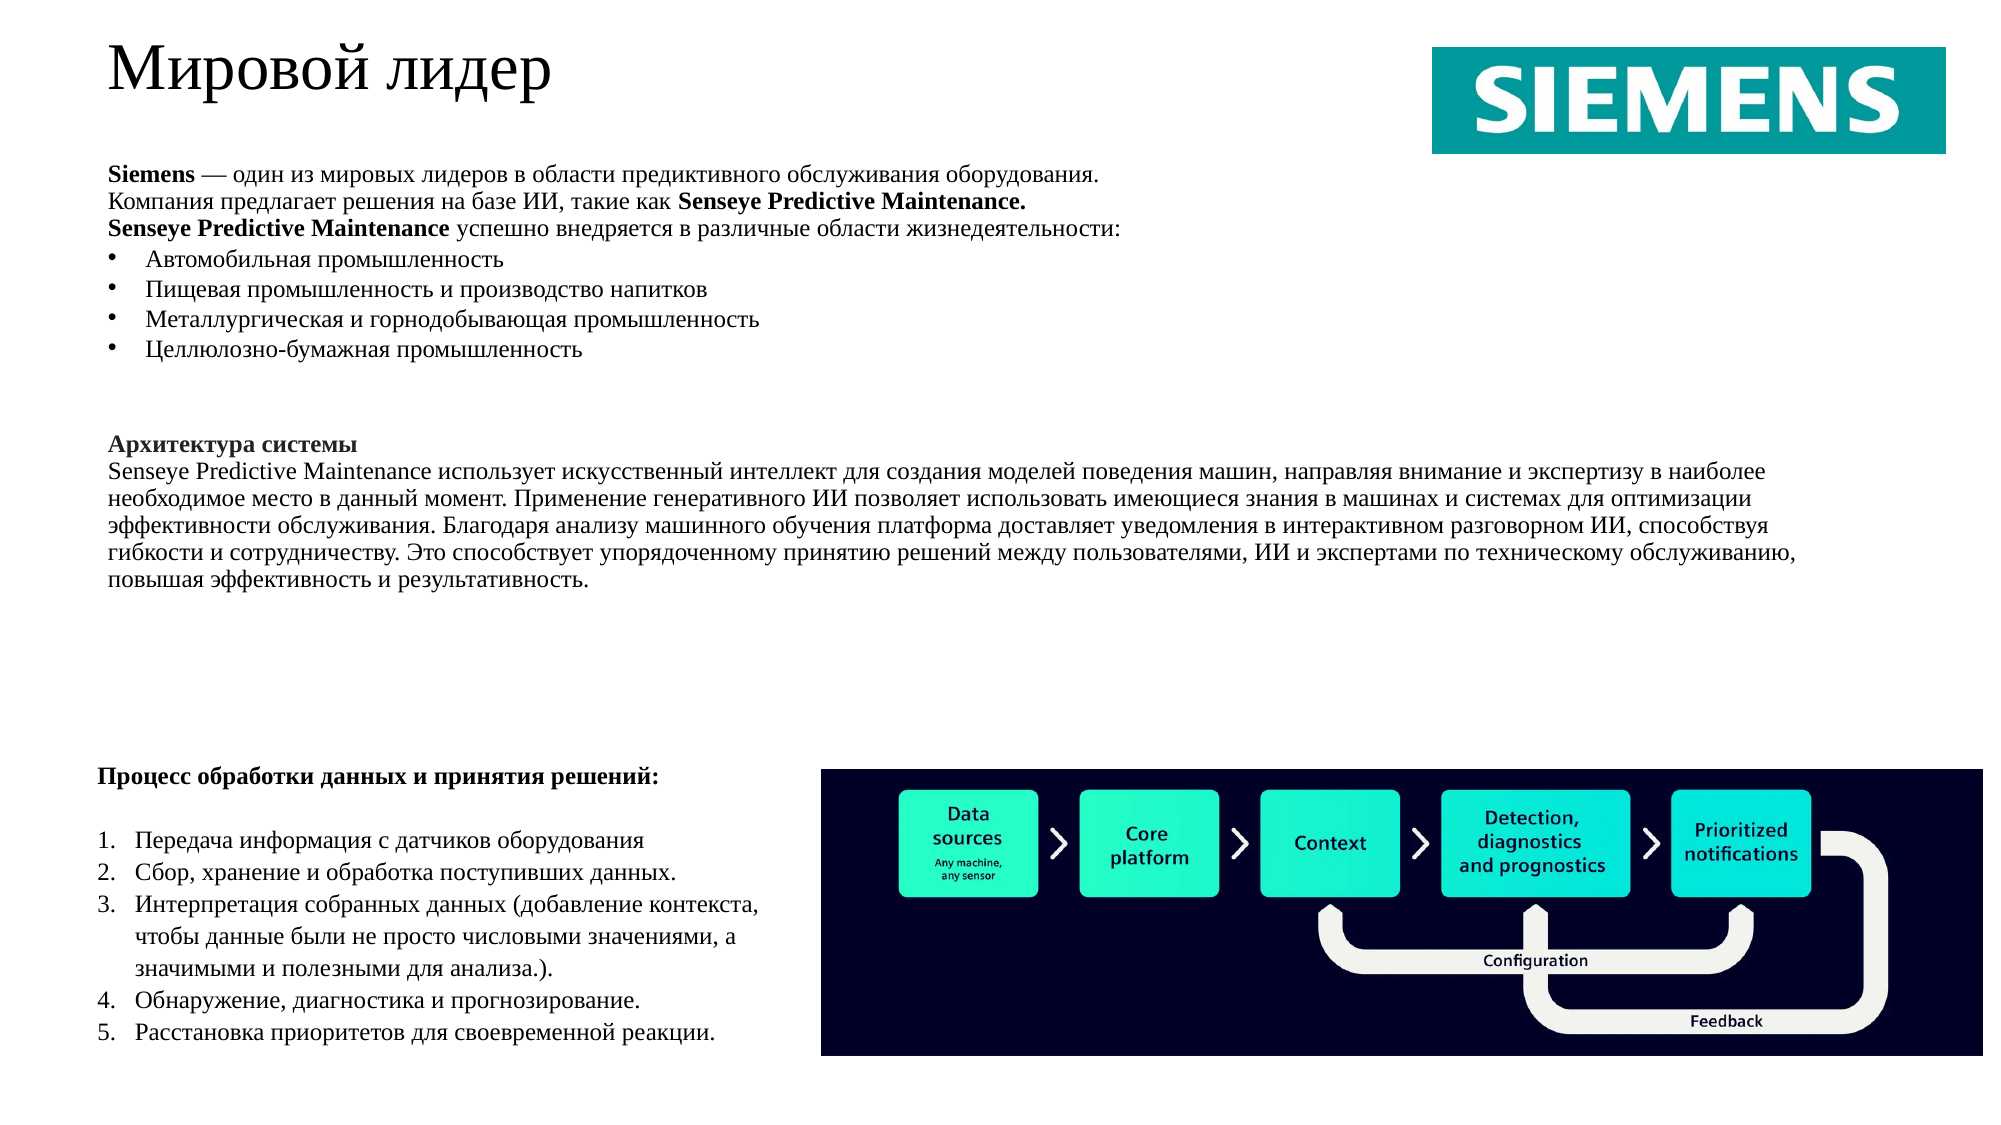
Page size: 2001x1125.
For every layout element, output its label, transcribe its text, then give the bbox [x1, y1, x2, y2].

text_box Процесс обработки данных и принятия решений: Передача информация с датчиков оборудования Сбор, хранение и обработка поступивших данных. Интерпретация собранных данных (добавление контекста, чтобы данные были не просто числовыми значениями, а значимыми и полезными для анализа.). Обнаружение, диагностика и прогнозирование. Расстановка приоритетов для своевременной реакции. [82, 749, 781, 1053]
picture [1432, 47, 1946, 154]
list Siemens — один из мировых лидеров в области предиктивного обслуживания оборудования. Компания предлагает решения на базе ИИ, такие как Senseye Predictive Maintenance. Senseye Predictive Maintenance успешно внедряется в различные области жизнедеятельности: Автомобильная промышленность Пищевая промышленность и производство напитков Металлургическая и горнодобывающая промышленность Целлюлозно-бумажная промышленность Архитектура системы Senseye Predictive Maintenance использует искусственный интеллект для создания моделей поведения машин, направляя внимание и экспертизу в наиболее необходимое место в данный момент. Применение генеративного ИИ позволяет использовать имеющиеся знания в машинах и системах для оптимизации эффективности обслуживания. Благодаря анализу машинного обучения платформа доставляет уведомления в интерактивном разговорном ИИ, способствуя гибкости и сотрудничеству. Это способствует упорядоченному принятию решений между пользователями, ИИ и экспертами по техническому обслуживанию, повышая эффективность и результативность. [92, 153, 1818, 669]
title Мировой лидер [92, 22, 1818, 114]
picture [821, 769, 1983, 1056]
